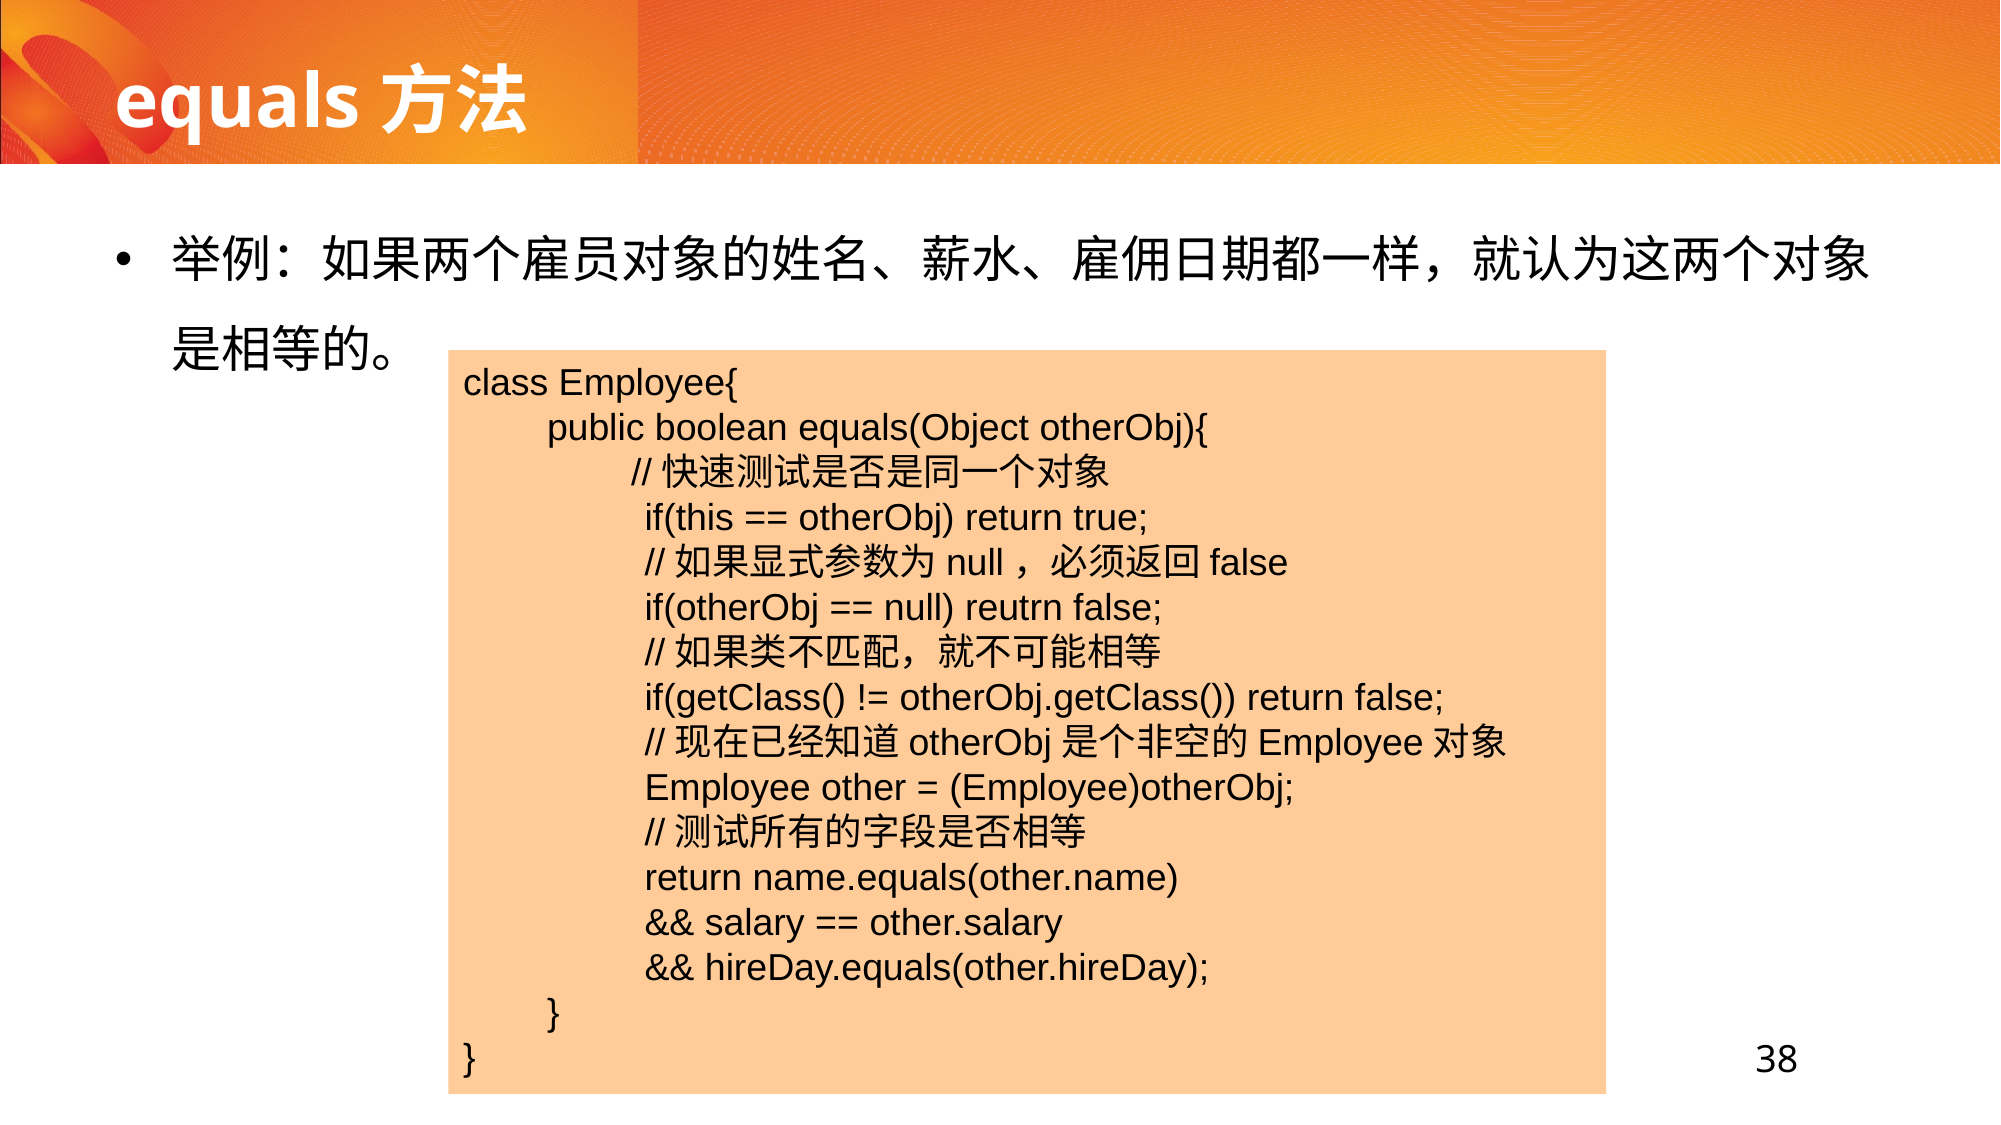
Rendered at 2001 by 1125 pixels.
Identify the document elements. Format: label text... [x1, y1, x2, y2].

title equals方法 [99, 45, 1900, 167]
picture [0, 0, 2000, 164]
text_box class Employee{ public boolean equals(Object otherObj){ //快速测试是否是同一个对象 if(this == otherObj) return true; //如果显式参数为null，必须返回false if(otherObj == null) reutrn false; //如果类不匹配，就不可能相等 if(getClass() != otherObj.getClass()) return false; //现在已经知道otherObj是个非空的Employee对象 Employee other = (Employee)otherObj; //测试所有的字段是否相等 return name.equals(other.name) && salary == other.salary && hireDay.equals(other.hireDay); } } [448, 350, 1607, 1094]
list 举例：如果两个雇员对象的姓名、薪水、雇佣日期都一样，就认为这两个对象是相等的。 [99, 190, 1900, 1005]
